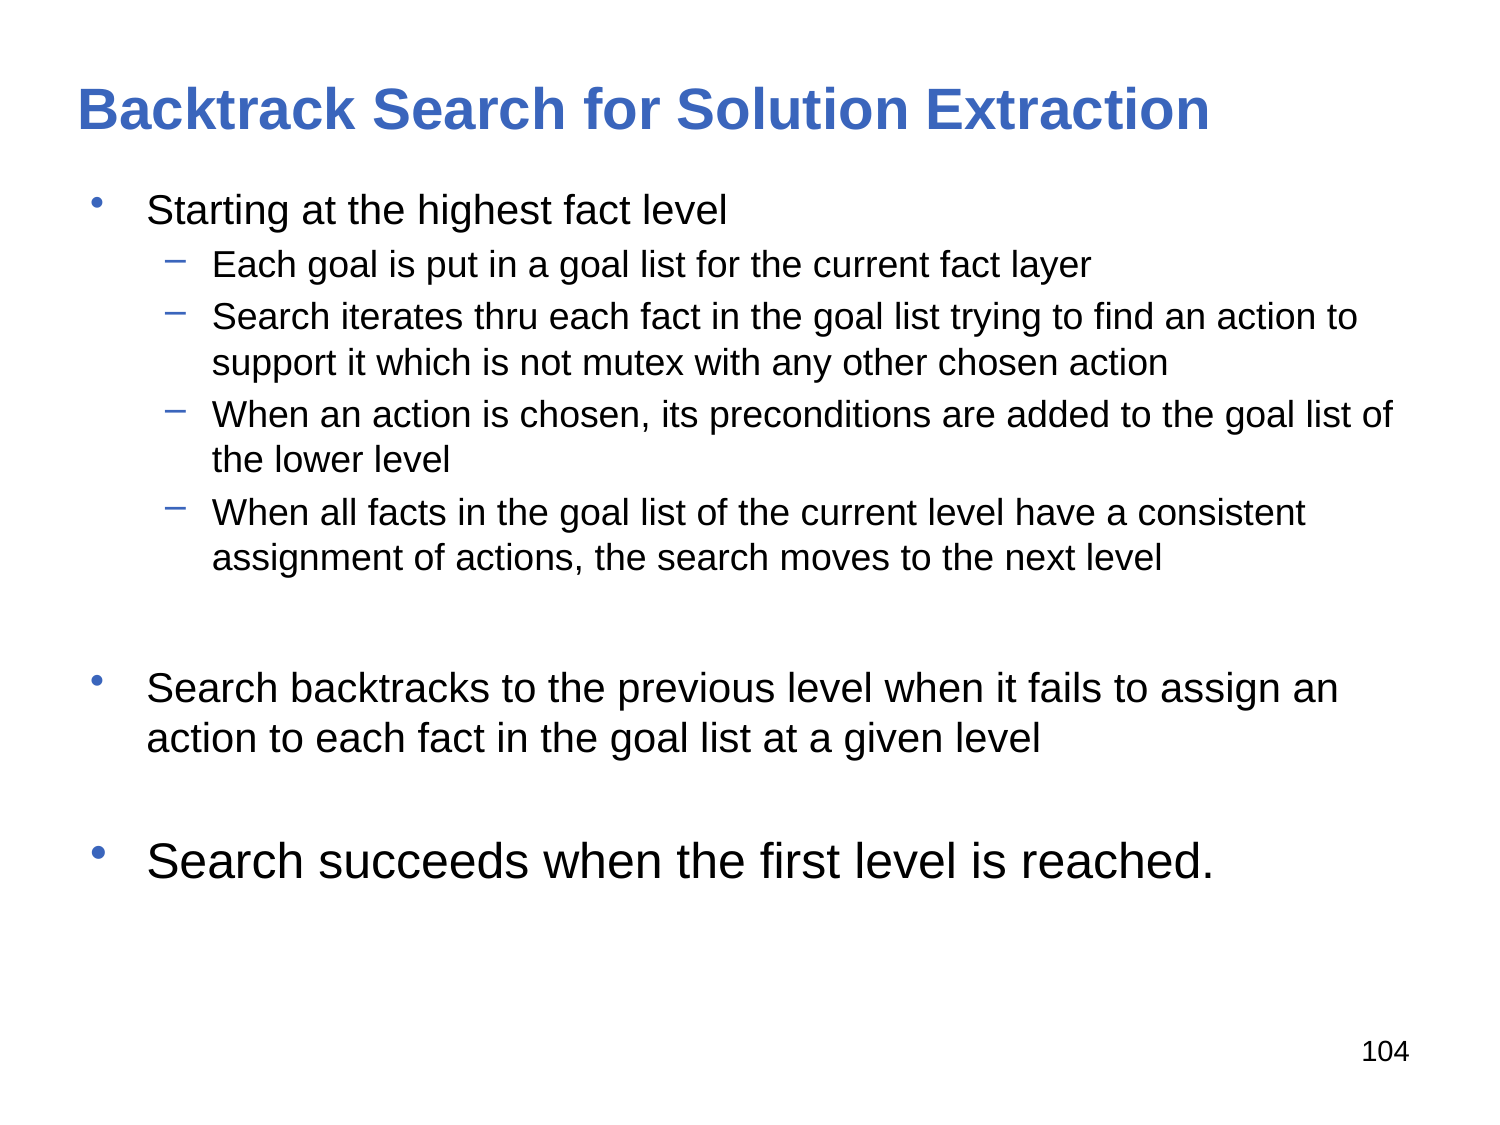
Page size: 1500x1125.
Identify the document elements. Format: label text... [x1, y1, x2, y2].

slide_number 104 [1074, 1024, 1426, 1103]
title Backtrack Search for Solution Extraction [62, 50, 1413, 163]
list Starting at the highest fact level Each goal is put in a goal list for the current fact layer Search iterates thru each fact in the goal list trying to find an action to support it which is not mutex with any other chosen action When an action is chosen, its preconditions are added to the goal list of the lower level When all facts in the goal list of the current level have a consistent assignment of actions, the search moves to the next level Search backtracks to the previous level when it fails to assign an action to each fact in the goal list at a given level Search succeeds when the first level is reached. [75, 174, 1425, 918]
